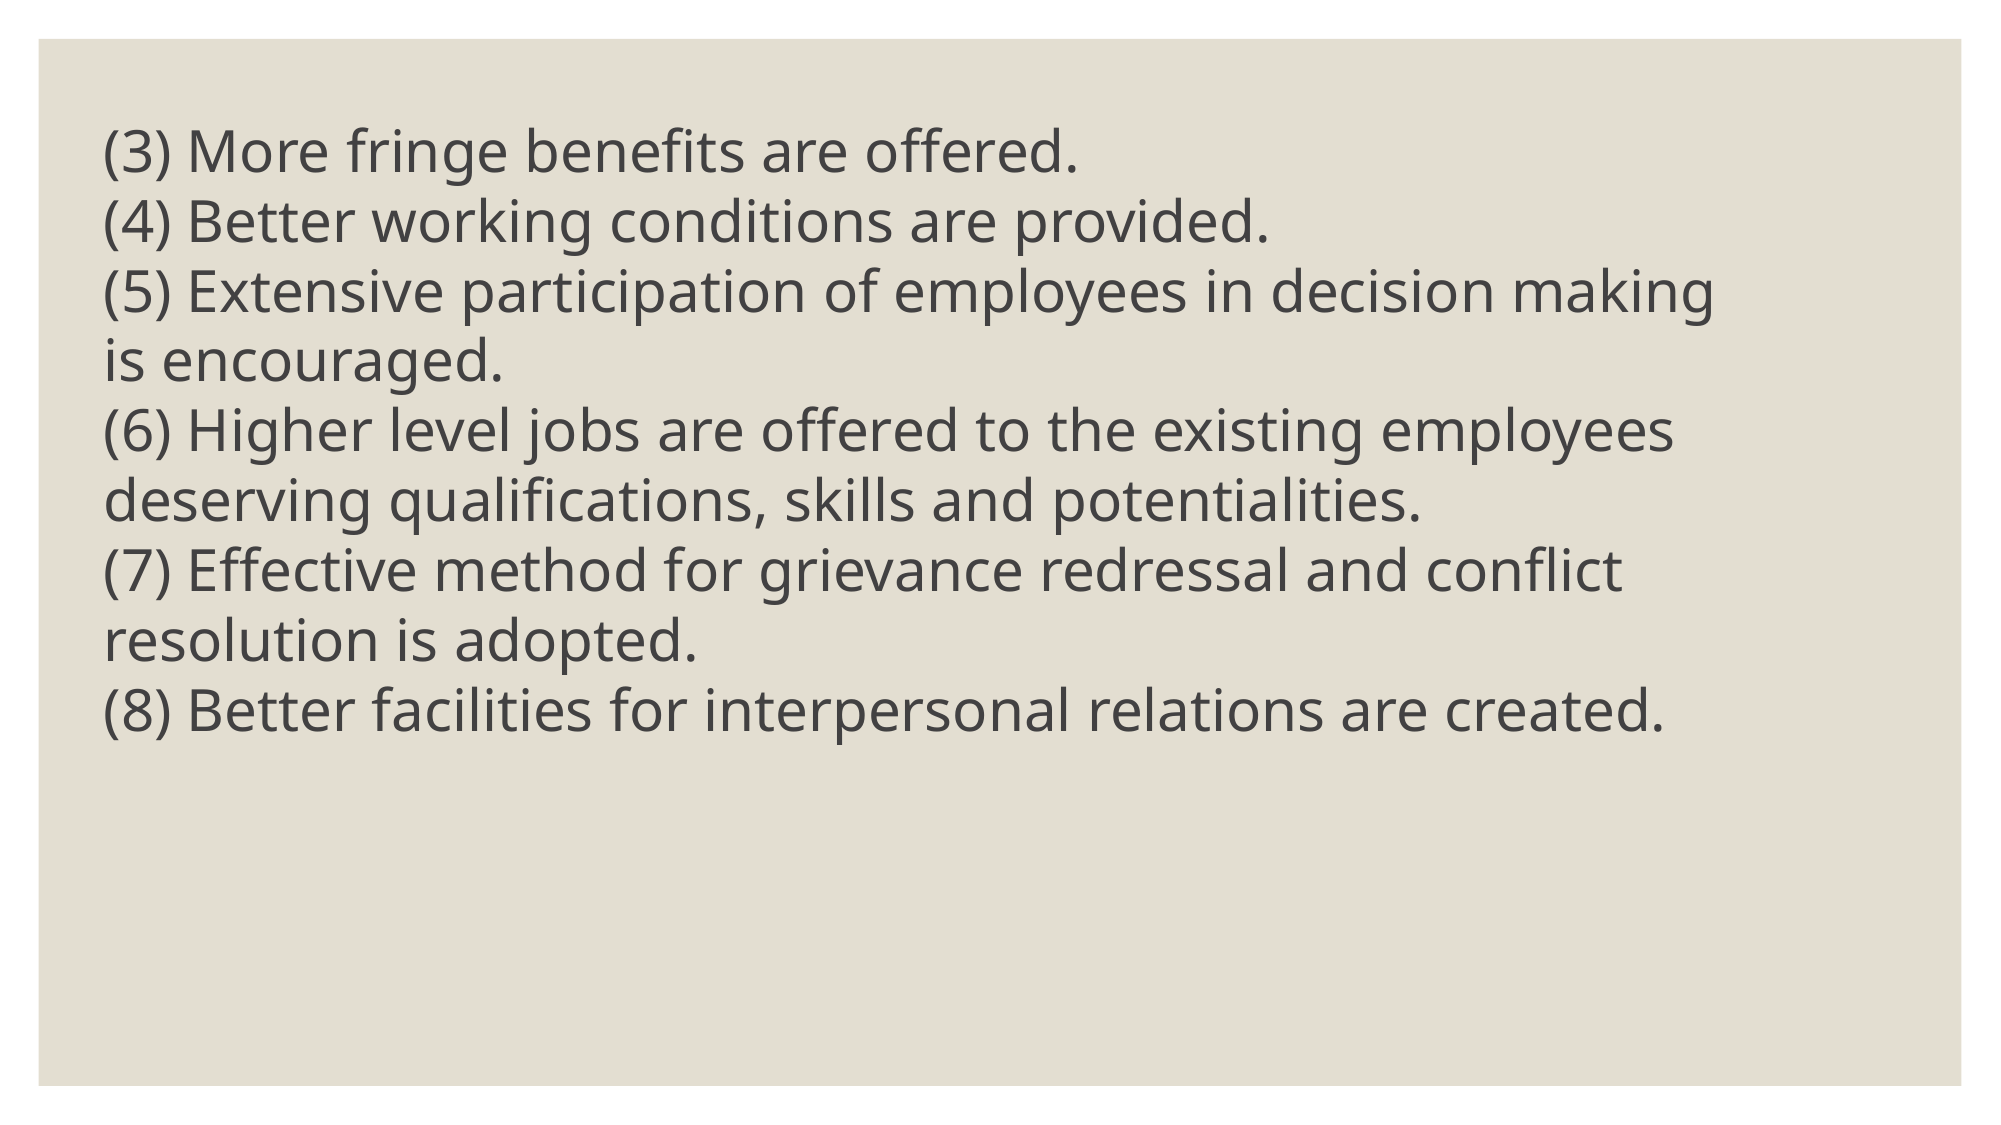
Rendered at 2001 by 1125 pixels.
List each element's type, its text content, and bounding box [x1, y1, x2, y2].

text_box (3) More fringe benefits are offered. (4) Better working conditions are provided. (5) Extensive participation of employees in decision making is encouraged. (6) Higher level jobs are offered to the existing employees deserving qualifications, skills and potentialities. (7) Effective method for grievance redressal and conflict resolution is adopted. (8) Better facilities for interpersonal relations are created. [88, 106, 1783, 796]
